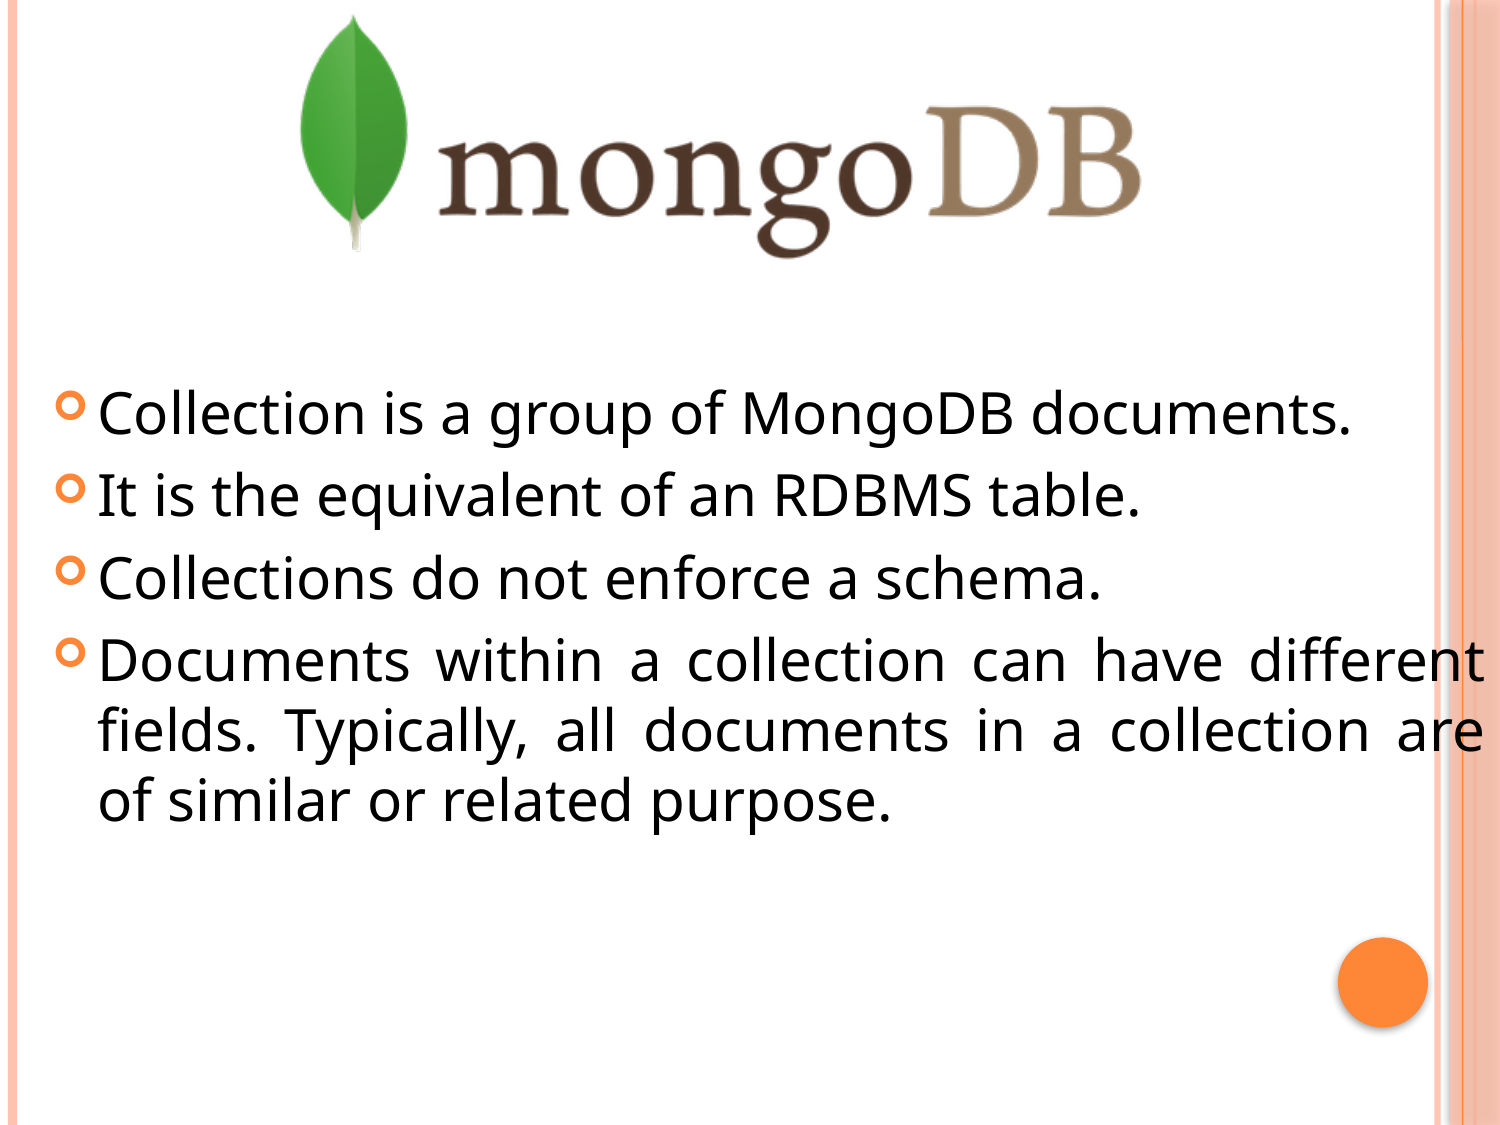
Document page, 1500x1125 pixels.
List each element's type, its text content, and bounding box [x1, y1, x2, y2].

list Collection is a group of MongoDB documents. It is the equivalent of an RDBMS table. Collections do not enforce a schema. Documents within a collection can have different fields. Typically, all documents in a collection are of similar or related purpose. [37, 368, 1500, 1005]
picture [297, 11, 1143, 262]
